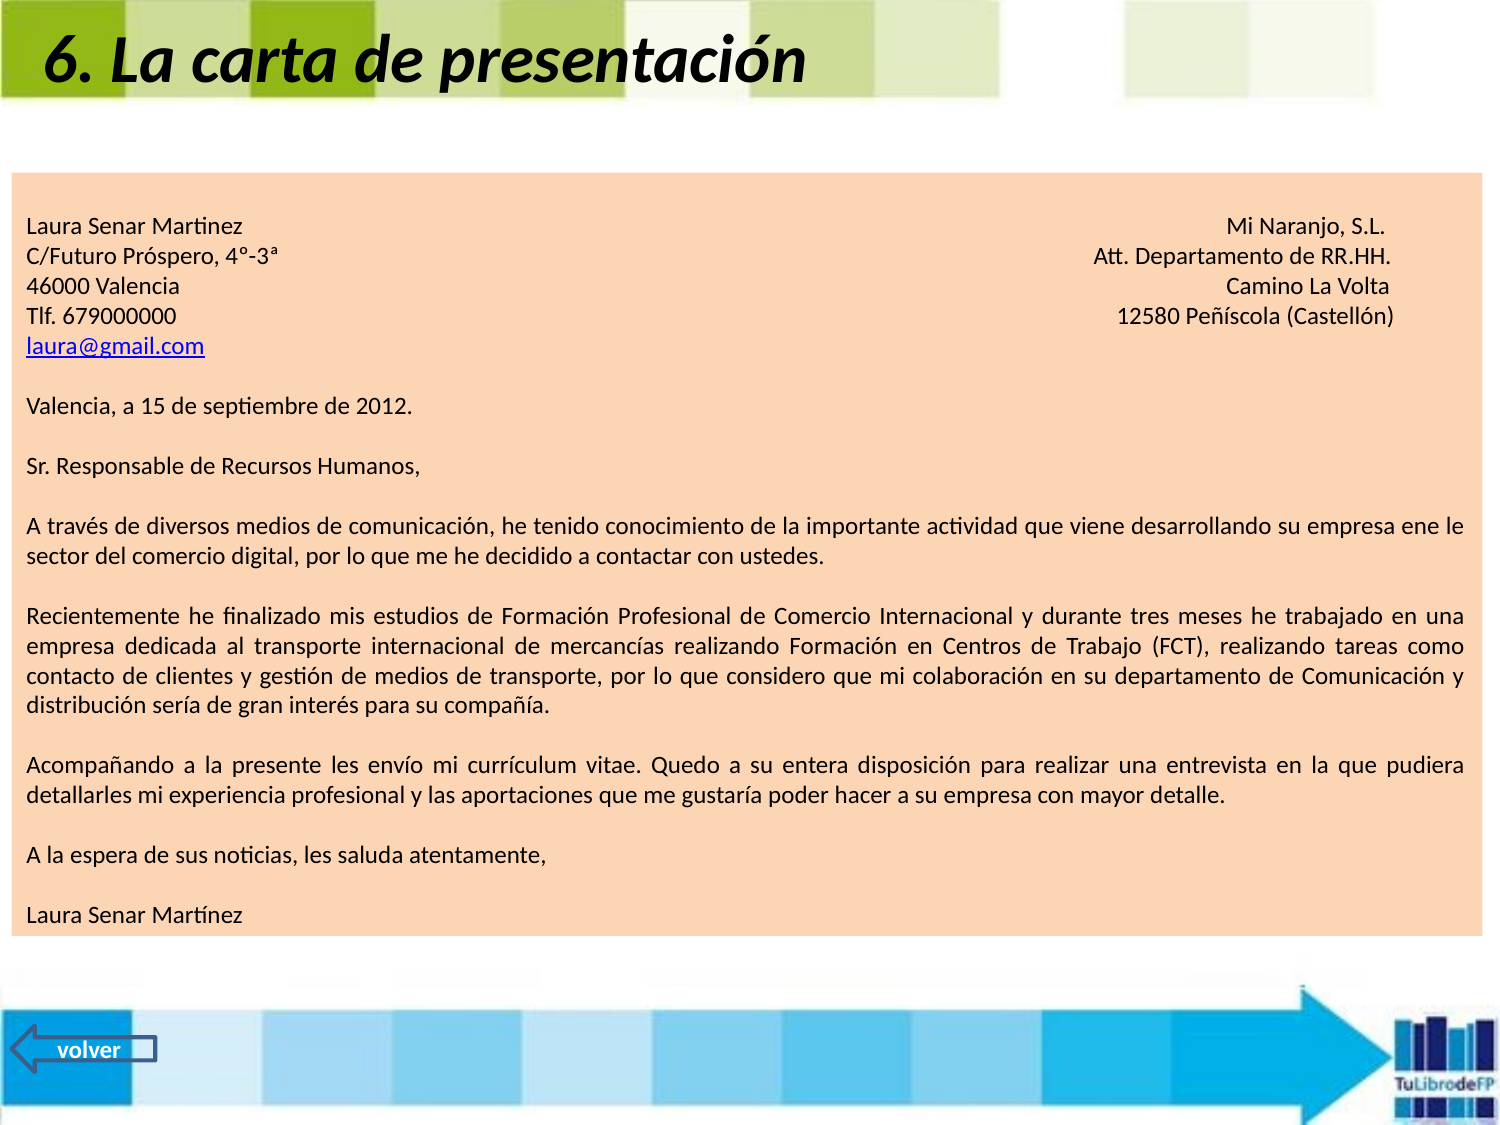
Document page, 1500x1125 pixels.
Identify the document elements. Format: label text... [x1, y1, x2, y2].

text_box 6. La carta de presentación [27, 5, 1378, 106]
text_box Laura Senar Martinez Mi Naranjo, S.L. C/Futuro Próspero, 4º-3ª Att. Departamento de RR.HH. 46000 Valencia Camino La Volta Tlf. 679000000 12580 Peñíscola (Castellón) laura@gmail.com Valencia, a 15 de septiembre de 2012. Sr. Responsable de Recursos Humanos, A través de diversos medios de comunicación, he tenido conocimiento de la importante actividad que viene desarrollando su empresa ene le sector del comercio digital, por lo que me he decidido a contactar con ustedes. Recientemente he finalizado mis estudios de Formación Profesional de Comercio Internacional y durante tres meses he trabajado en una empresa dedicada al transporte internacional de mercancías realizando Formación en Centros de Trabajo (FCT), realizando tareas como contacto de clientes y gestión de medios de transporte, por lo que considero que mi colaboración en su departamento de Comunicación y distribución sería de gran interés para su compañía. Acompañando a la presente les envío mi currículum vitae. Quedo a su entera disposición para realizar una entrevista en la que pudiera detallarles mi experiencia profesional y las aportaciones que me gustaría poder hacer a su empresa con mayor detalle. A la espera de sus noticias, les saluda atentamente, Laura Senar Martínez [11, 172, 1483, 936]
text_box volver [9, 1023, 158, 1074]
picture [0, 0, 1500, 1125]
